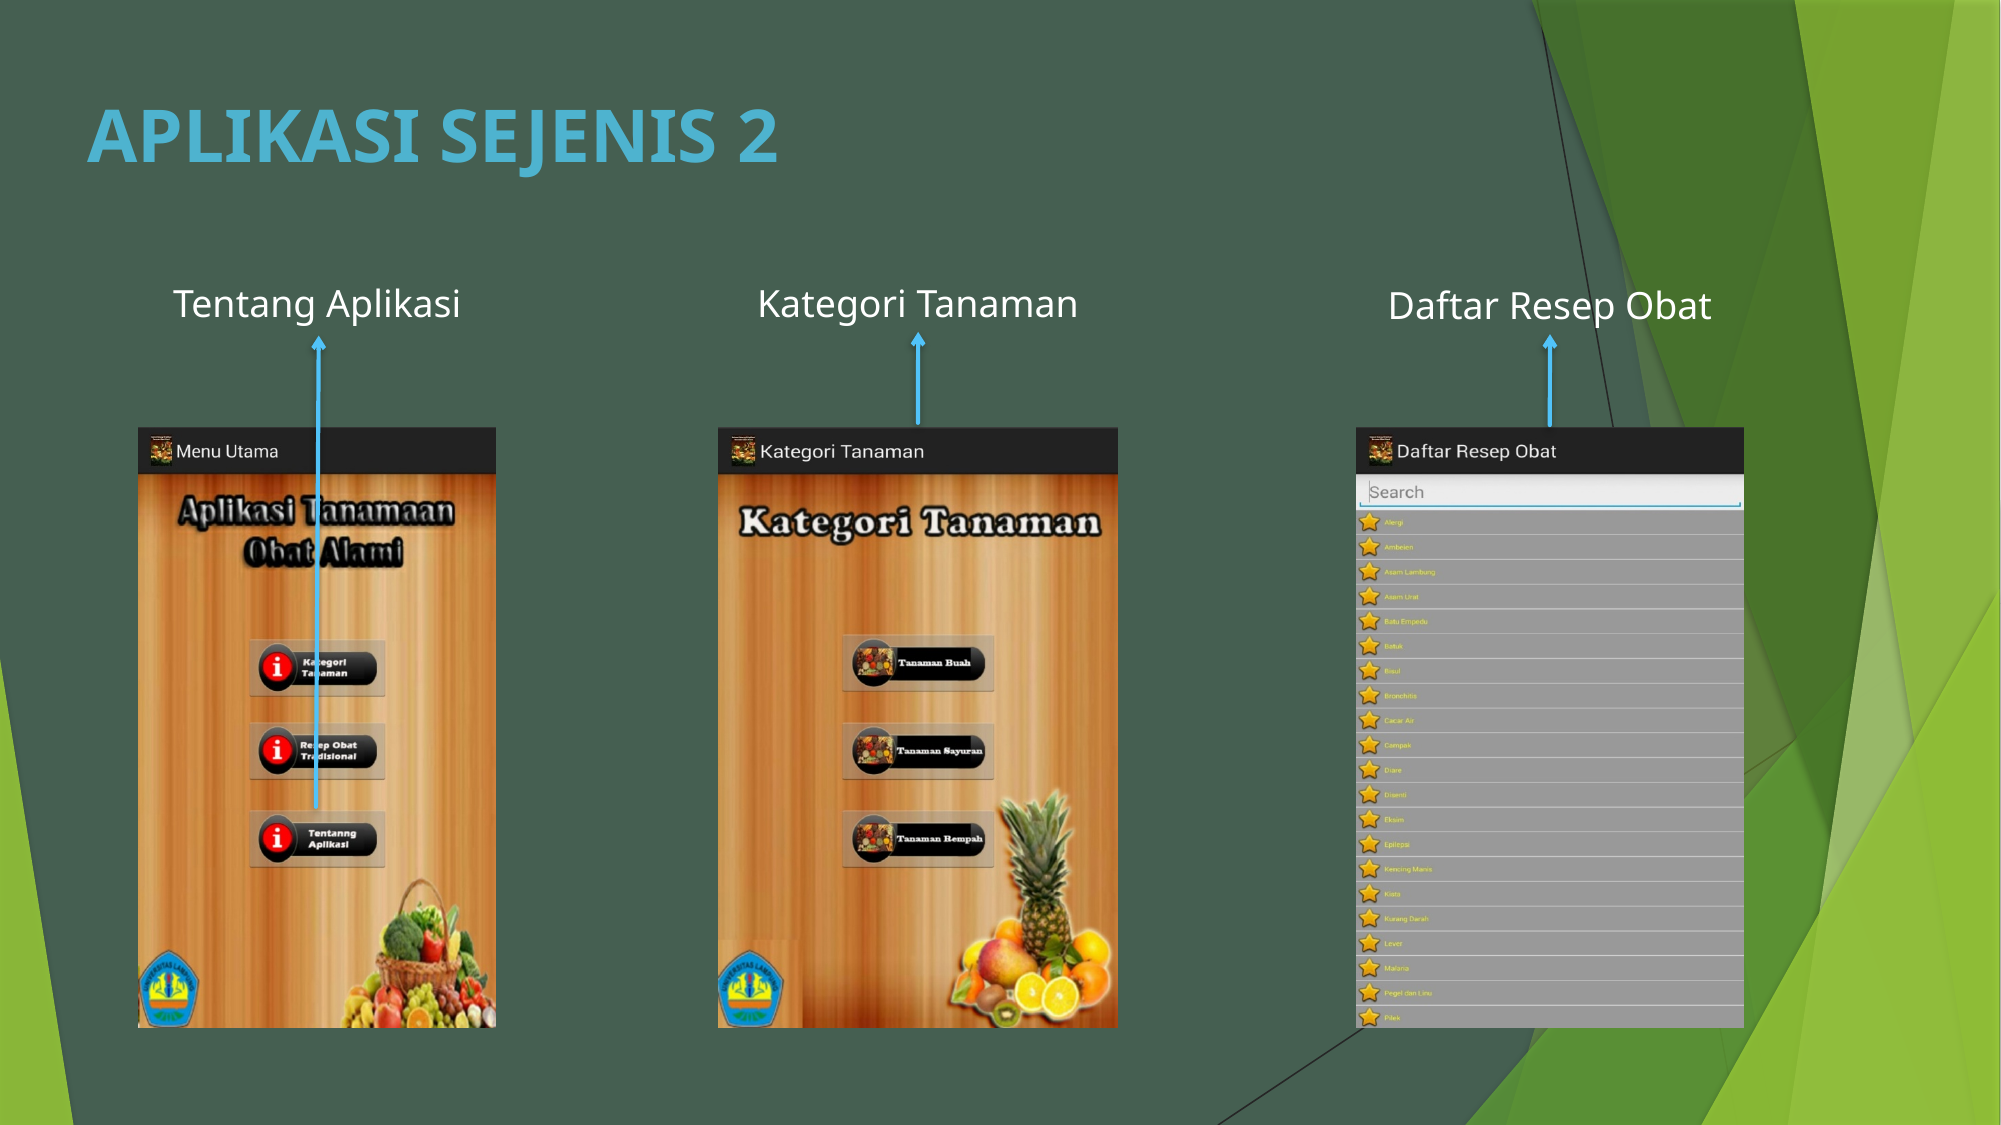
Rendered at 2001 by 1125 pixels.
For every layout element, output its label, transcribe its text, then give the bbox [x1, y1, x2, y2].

text_box Kategori Tanaman [742, 272, 1094, 333]
text_box APLIKASI SEJENIS 2 [72, 82, 795, 185]
text_box Tentang Aplikasi [158, 272, 477, 333]
picture [138, 427, 497, 1029]
text_box Daftar Resep Obat [1372, 274, 1727, 335]
picture [718, 427, 1118, 1029]
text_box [315, 335, 320, 808]
picture [1355, 427, 1744, 1029]
